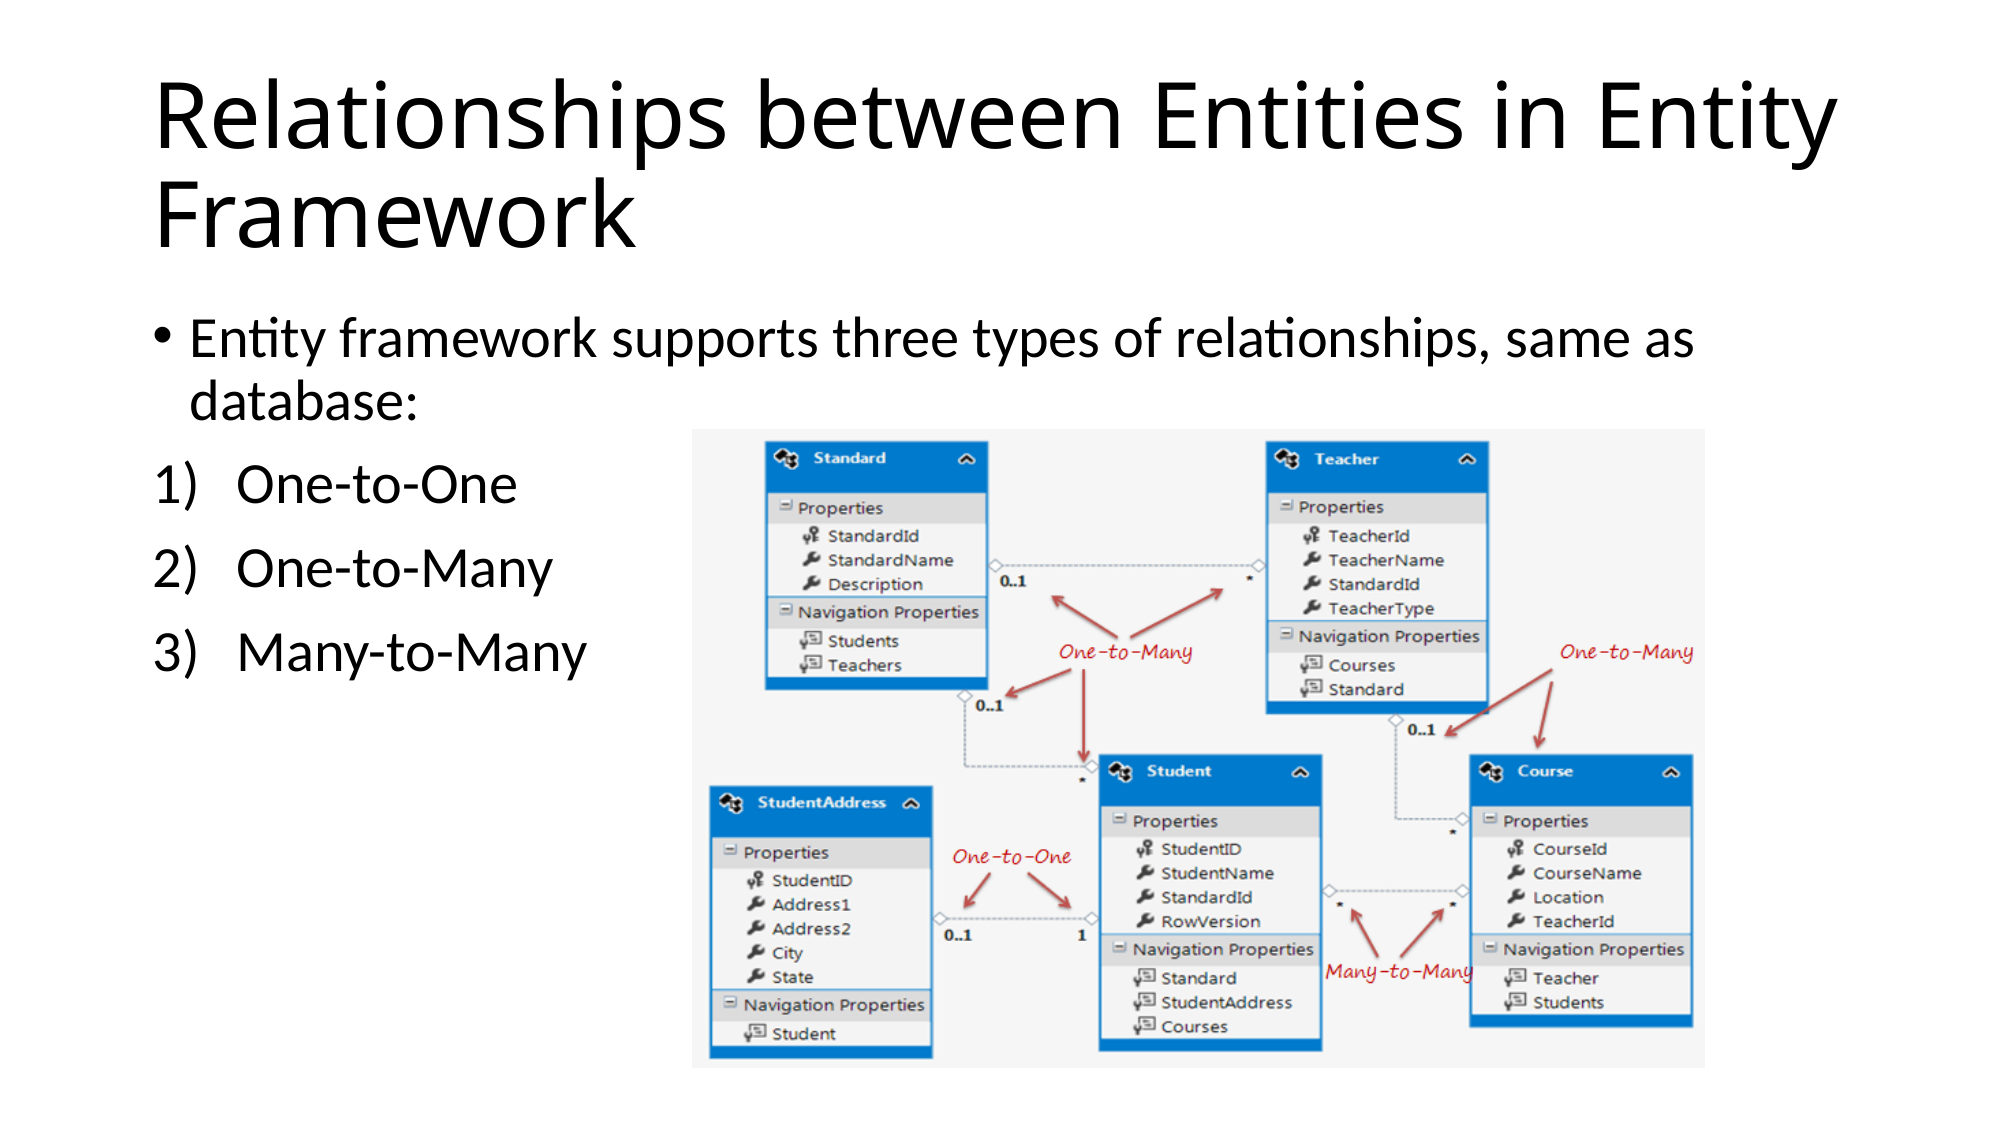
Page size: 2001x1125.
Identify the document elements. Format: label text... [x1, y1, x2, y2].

picture [692, 429, 1705, 1068]
title Relationships between Entities in Entity Framework [137, 59, 1863, 278]
list Entity framework supports three types of relationships, same as database: One-to-One One-to-Many Many-to-Many [137, 299, 1863, 1014]
